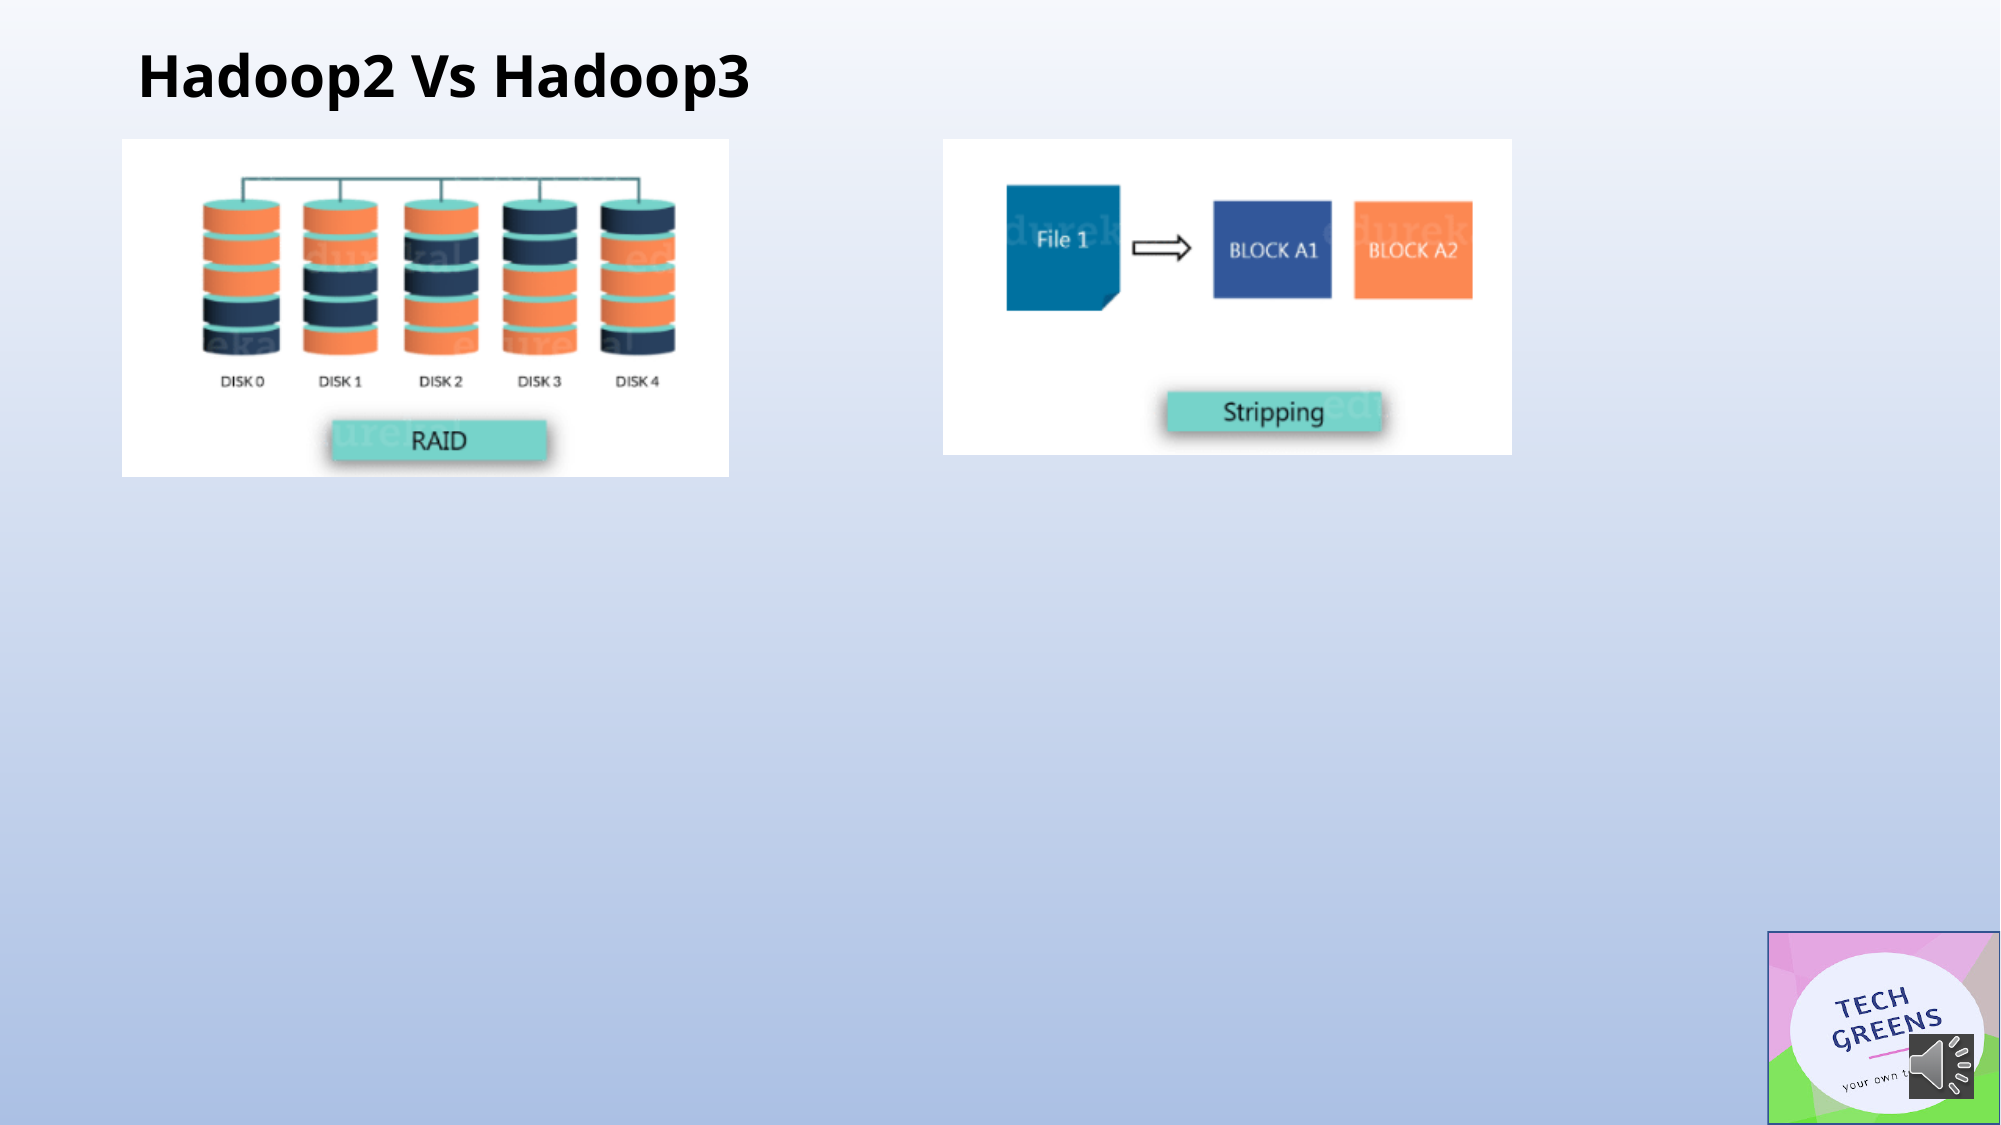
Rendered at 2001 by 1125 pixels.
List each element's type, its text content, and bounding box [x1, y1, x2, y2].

picture [122, 139, 729, 477]
picture [1769, 933, 1999, 1123]
picture [943, 139, 1512, 455]
title Hadoop2 Vs Hadoop3 [122, 40, 1848, 117]
